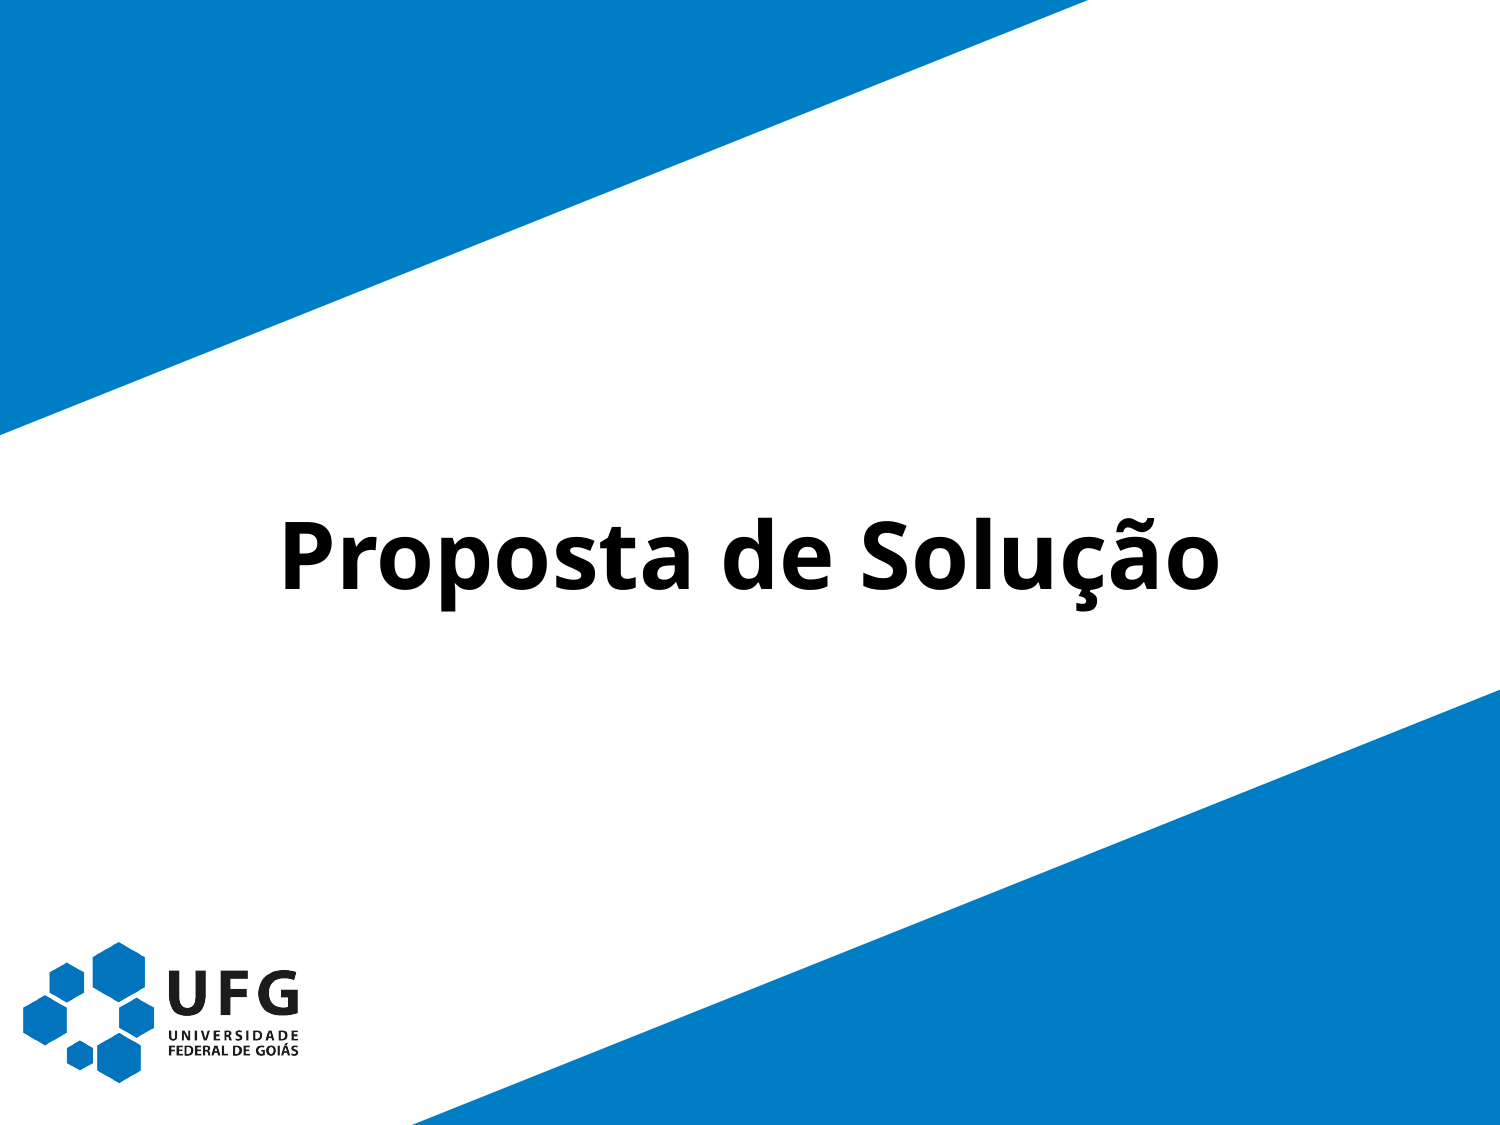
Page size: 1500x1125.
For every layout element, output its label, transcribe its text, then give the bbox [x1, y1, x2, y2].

text_box [0, 0, 1088, 277]
title Proposta de Solução [0, 277, 1500, 826]
picture [0, 900, 321, 1125]
text_box [411, 826, 1500, 1125]
